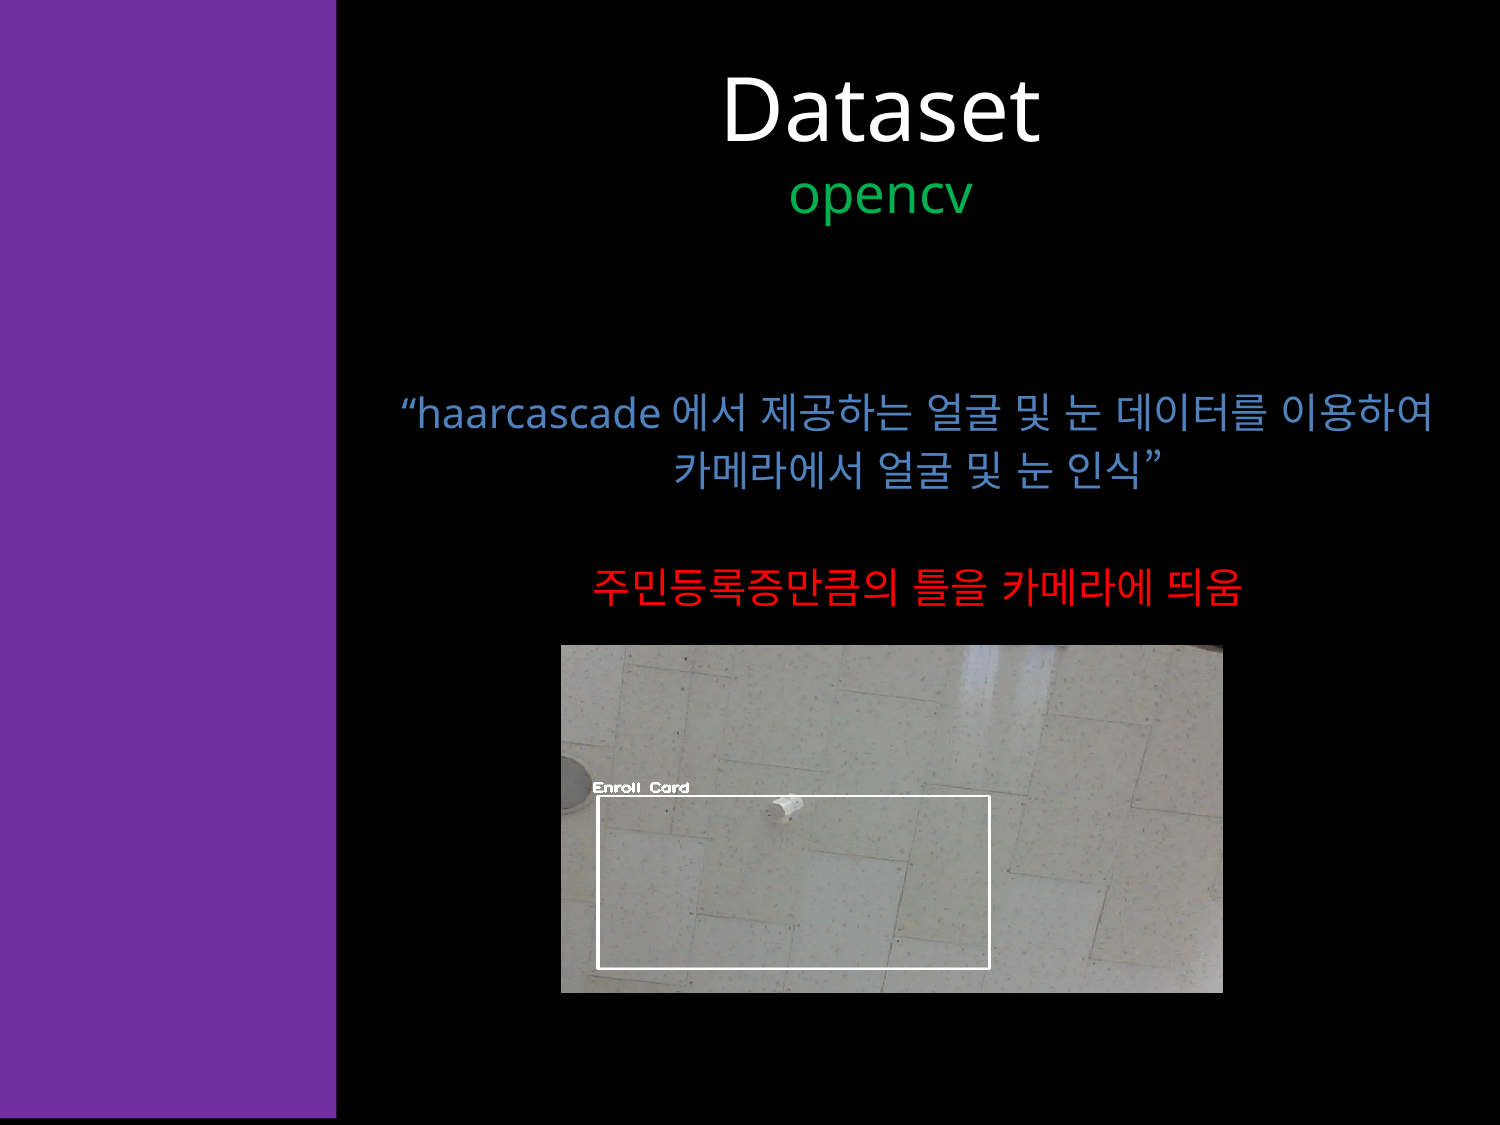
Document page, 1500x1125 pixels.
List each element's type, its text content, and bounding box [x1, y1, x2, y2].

title Dataset opencv [337, 45, 1425, 233]
picture [560, 644, 1223, 994]
list “haarcascade에서 제공하는 얼굴 및 눈 데이터를 이용하여 카메라에서 얼굴 및 눈 인식” 주민등록증만큼의 틀을 카메라에 띄움 [337, 262, 1500, 1005]
text_box [0, 0, 337, 1119]
